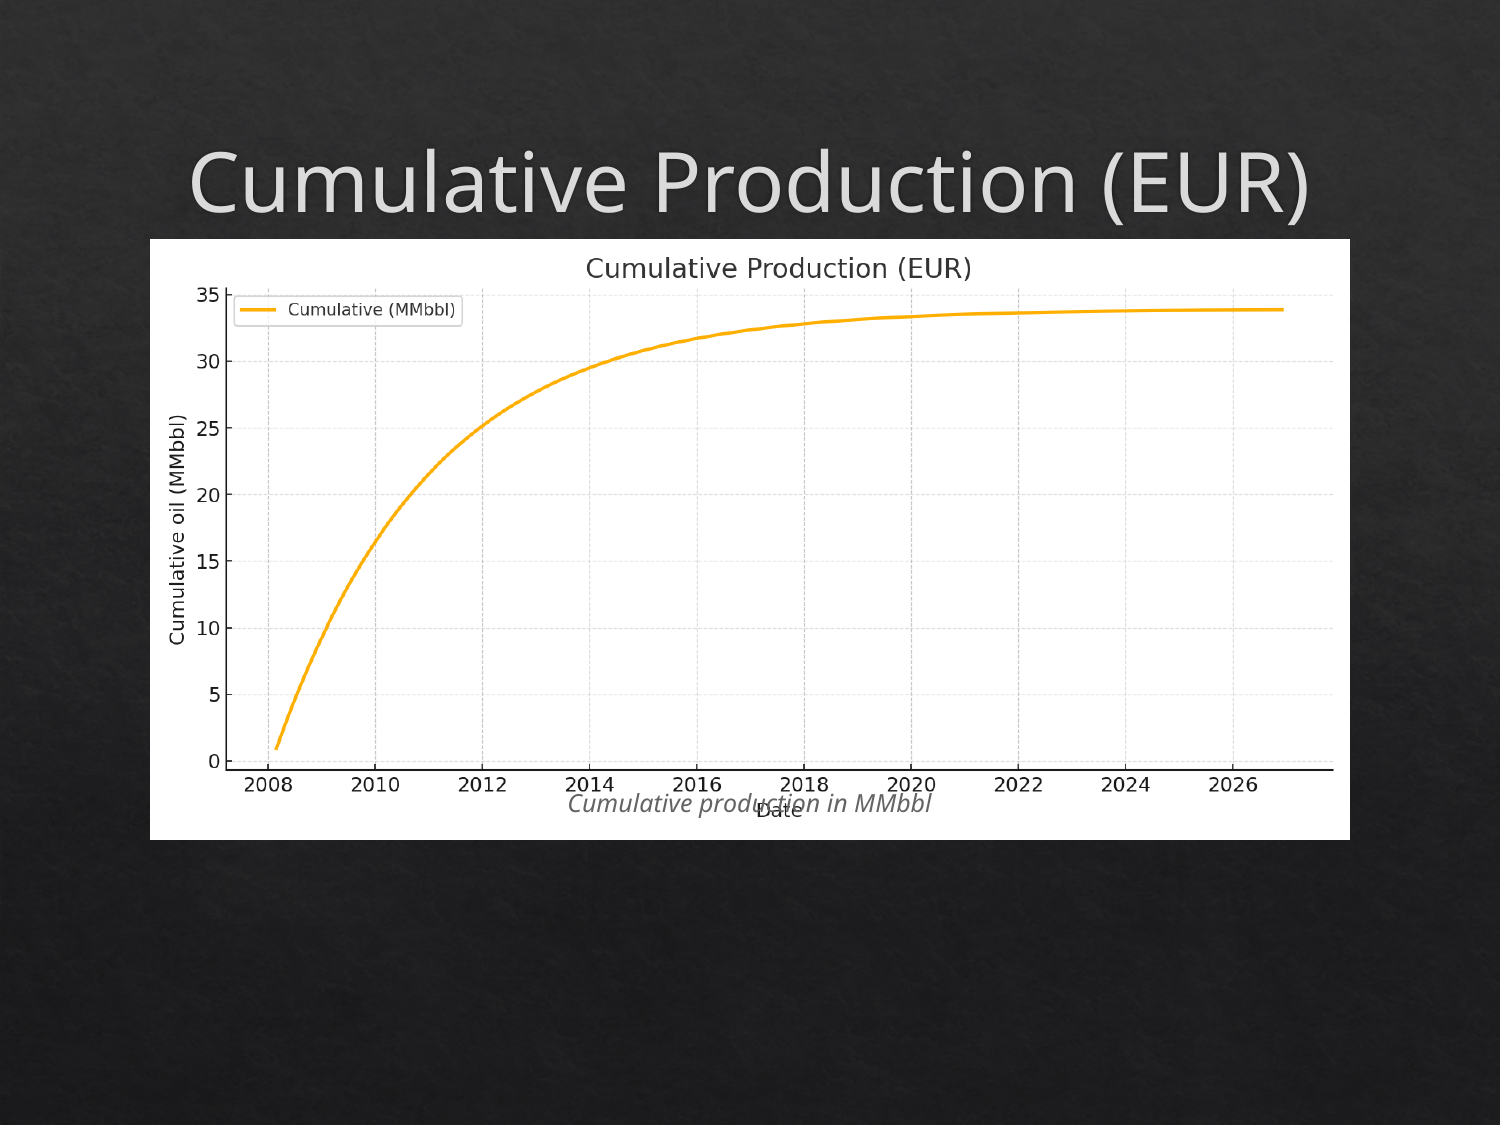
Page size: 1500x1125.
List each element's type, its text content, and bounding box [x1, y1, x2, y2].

picture [149, 239, 1351, 841]
title Cumulative Production (EUR) [112, 99, 1387, 260]
